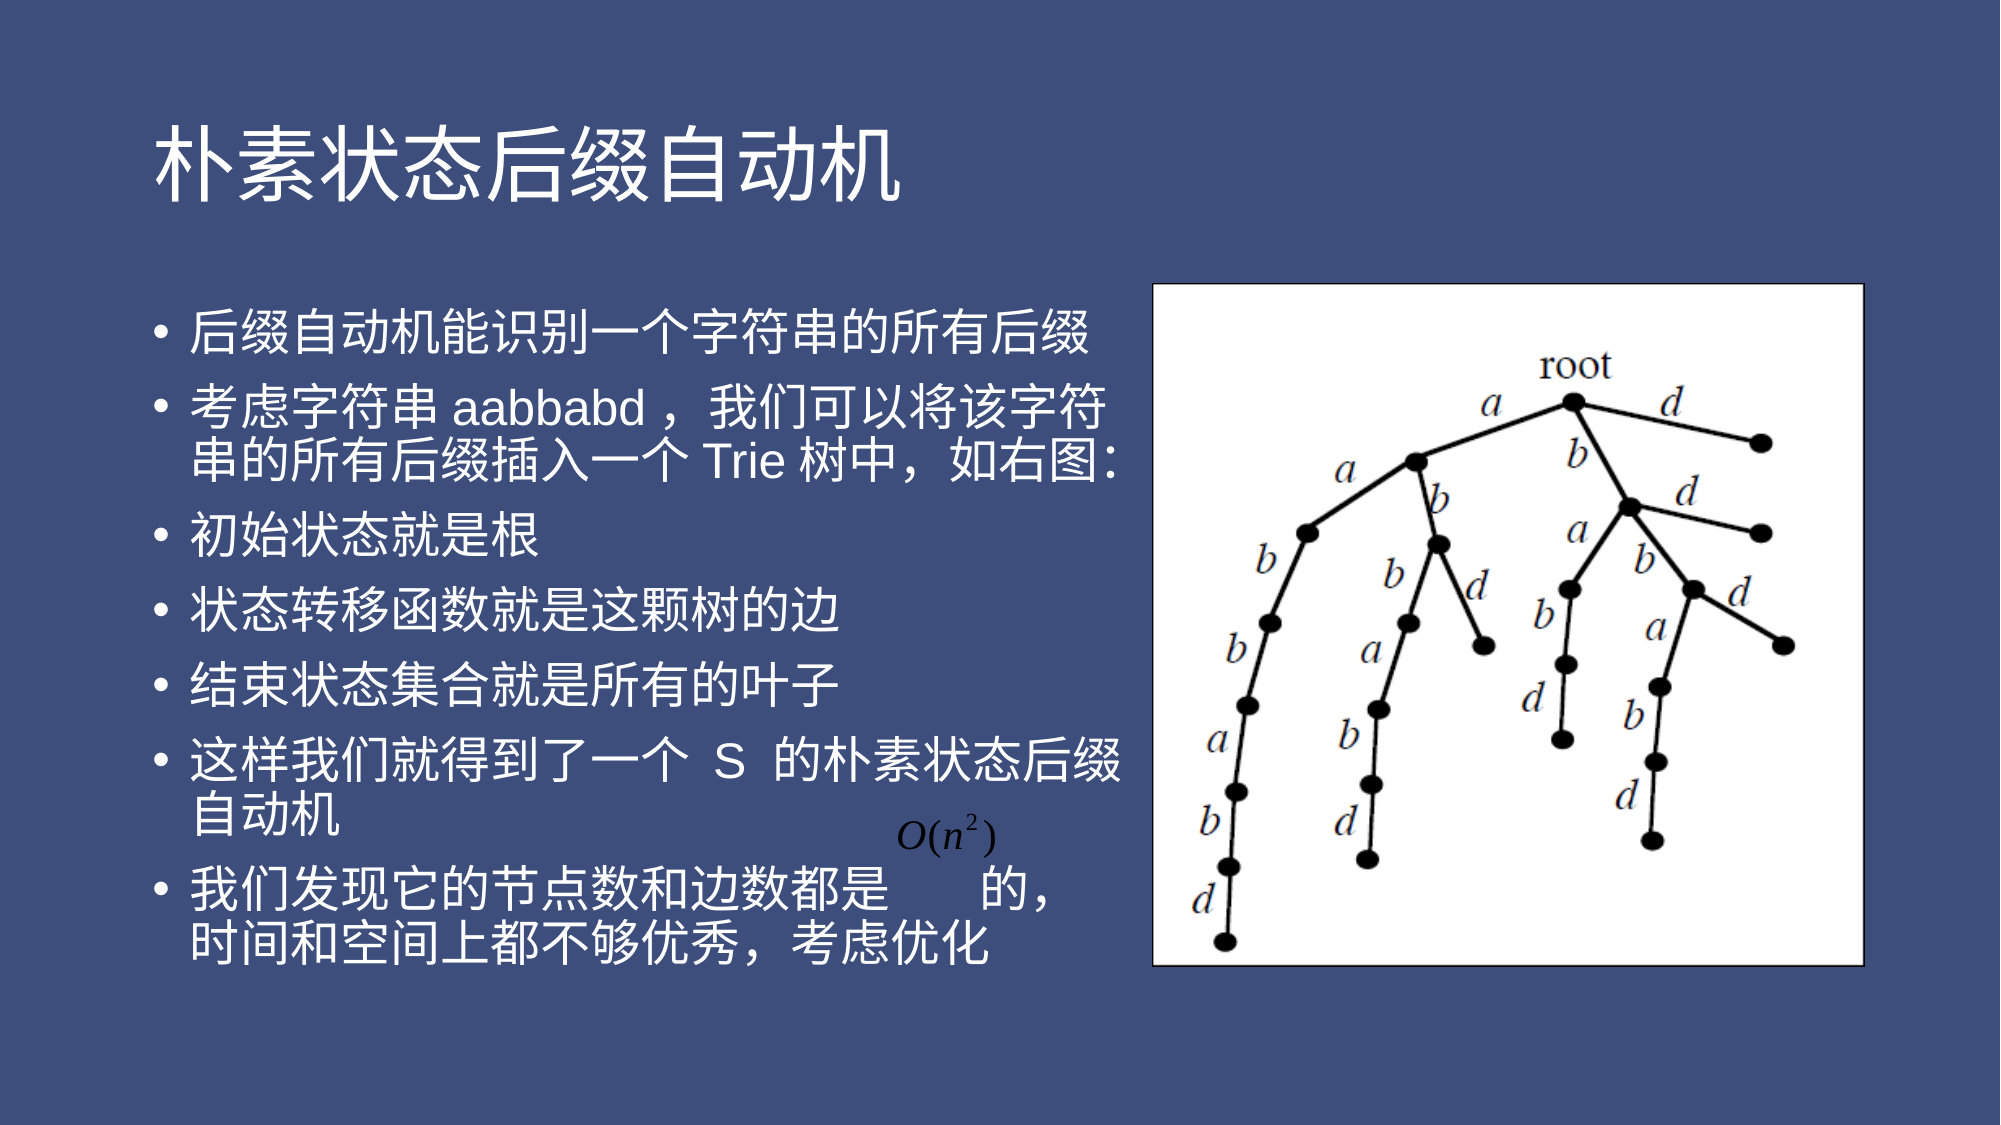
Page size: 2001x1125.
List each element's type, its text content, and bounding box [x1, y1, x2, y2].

list 后缀自动机能识别一个字符串的所有后缀 考虑字符串aabbabd，我们可以将该字符串的所有后缀插入一个Trie树中，如右图： 初始状态就是根 状态转移函数就是这颗树的边 结束状态集合就是所有的叶子 这样我们就得到了一个 S 的朴素状态后缀自动机 我们发现它的节点数和边数都是 的，时间和空间上都不够优秀，考虑优化 [137, 299, 1143, 1014]
title 朴素状态后缀自动机 [137, 59, 1863, 278]
picture [1152, 283, 1865, 967]
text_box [890, 803, 1003, 868]
